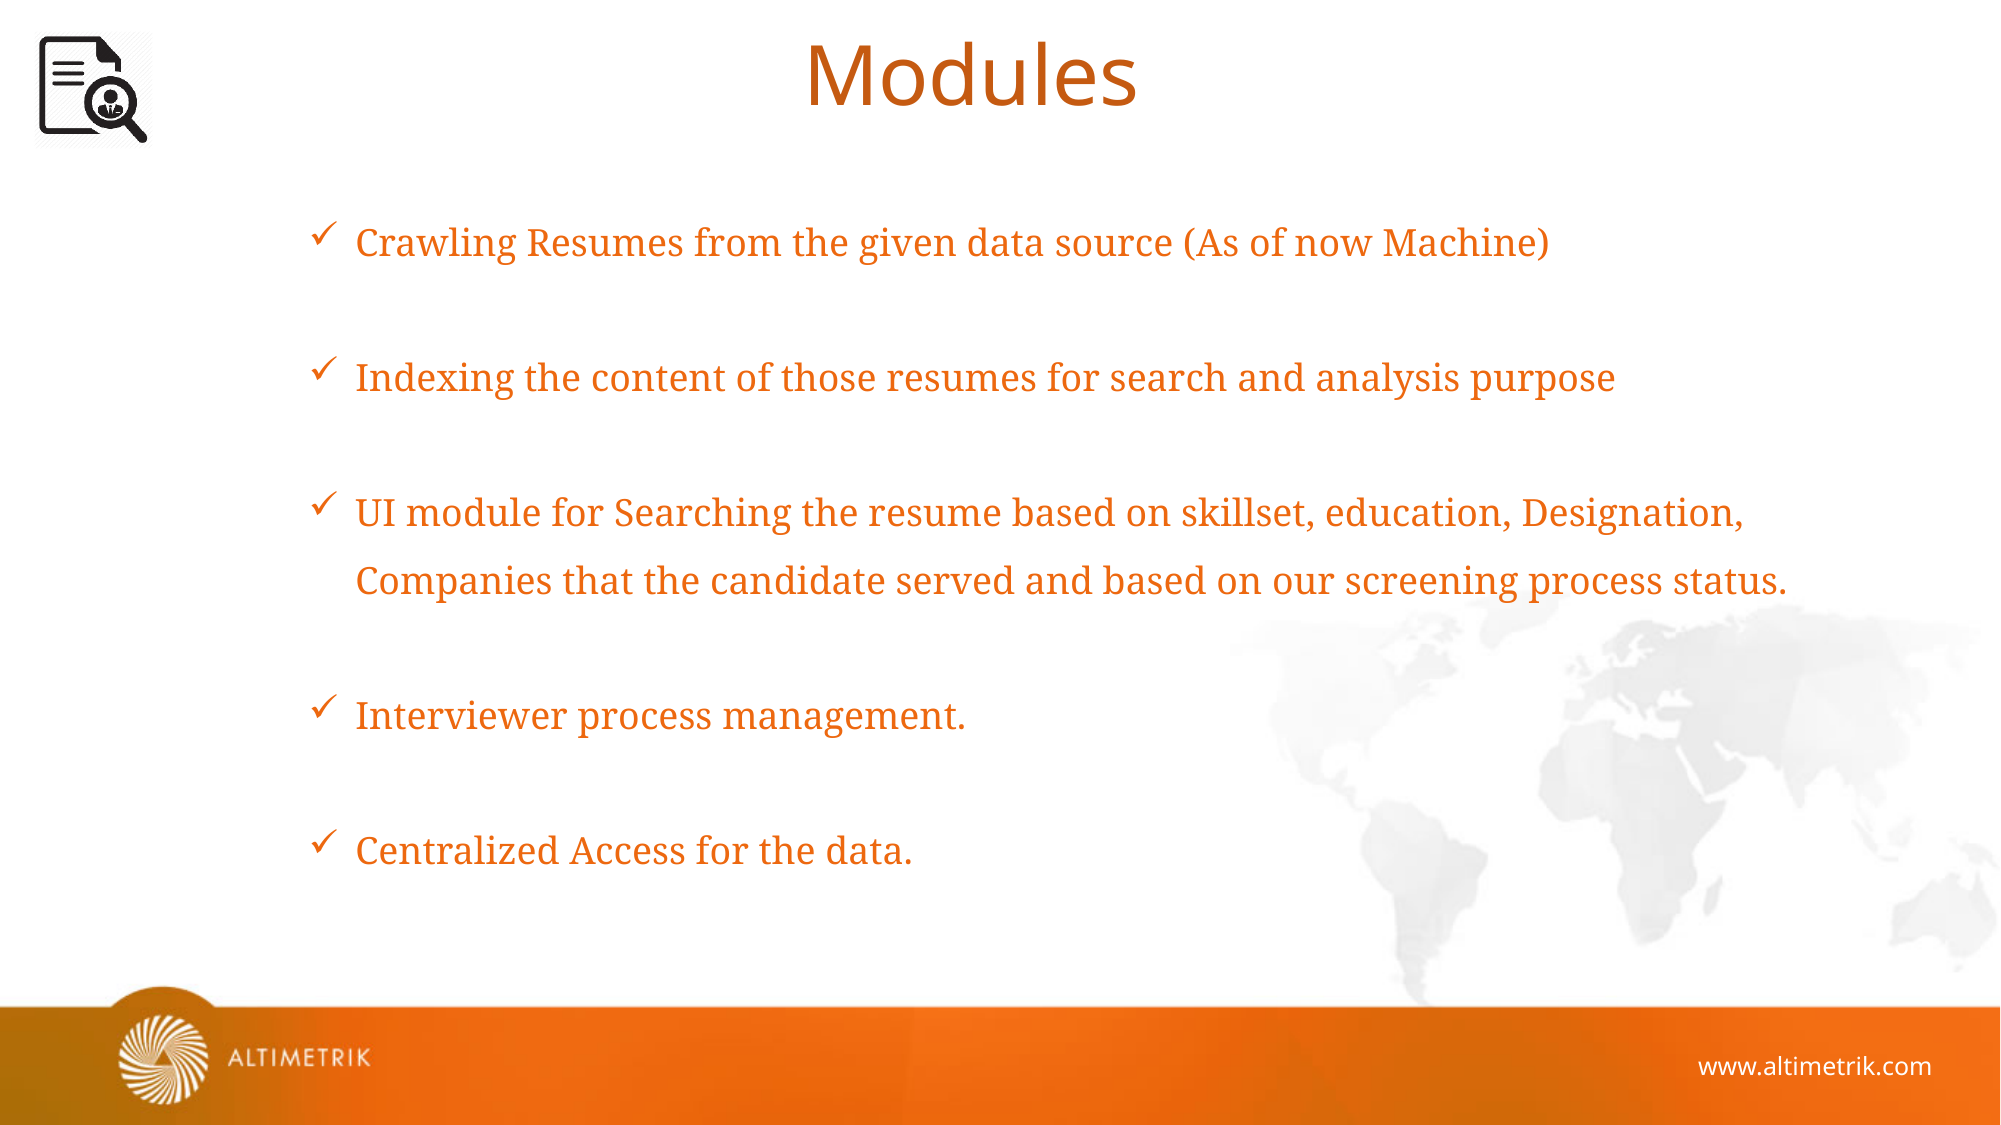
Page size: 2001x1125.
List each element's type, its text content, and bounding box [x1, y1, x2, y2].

picture [0, 0, 2001, 1125]
title Modules [109, 26, 1835, 131]
text_box Crawling Resumes from the given data source (As of now Machine) Indexing the content of those resumes for search and analysis purpose UI module for Searching the resume based on skillset, education, Designation, Companies that the candidate served and based on our screening process status. Interviewer process management. Centralized Access for the data. [143, 189, 1834, 947]
